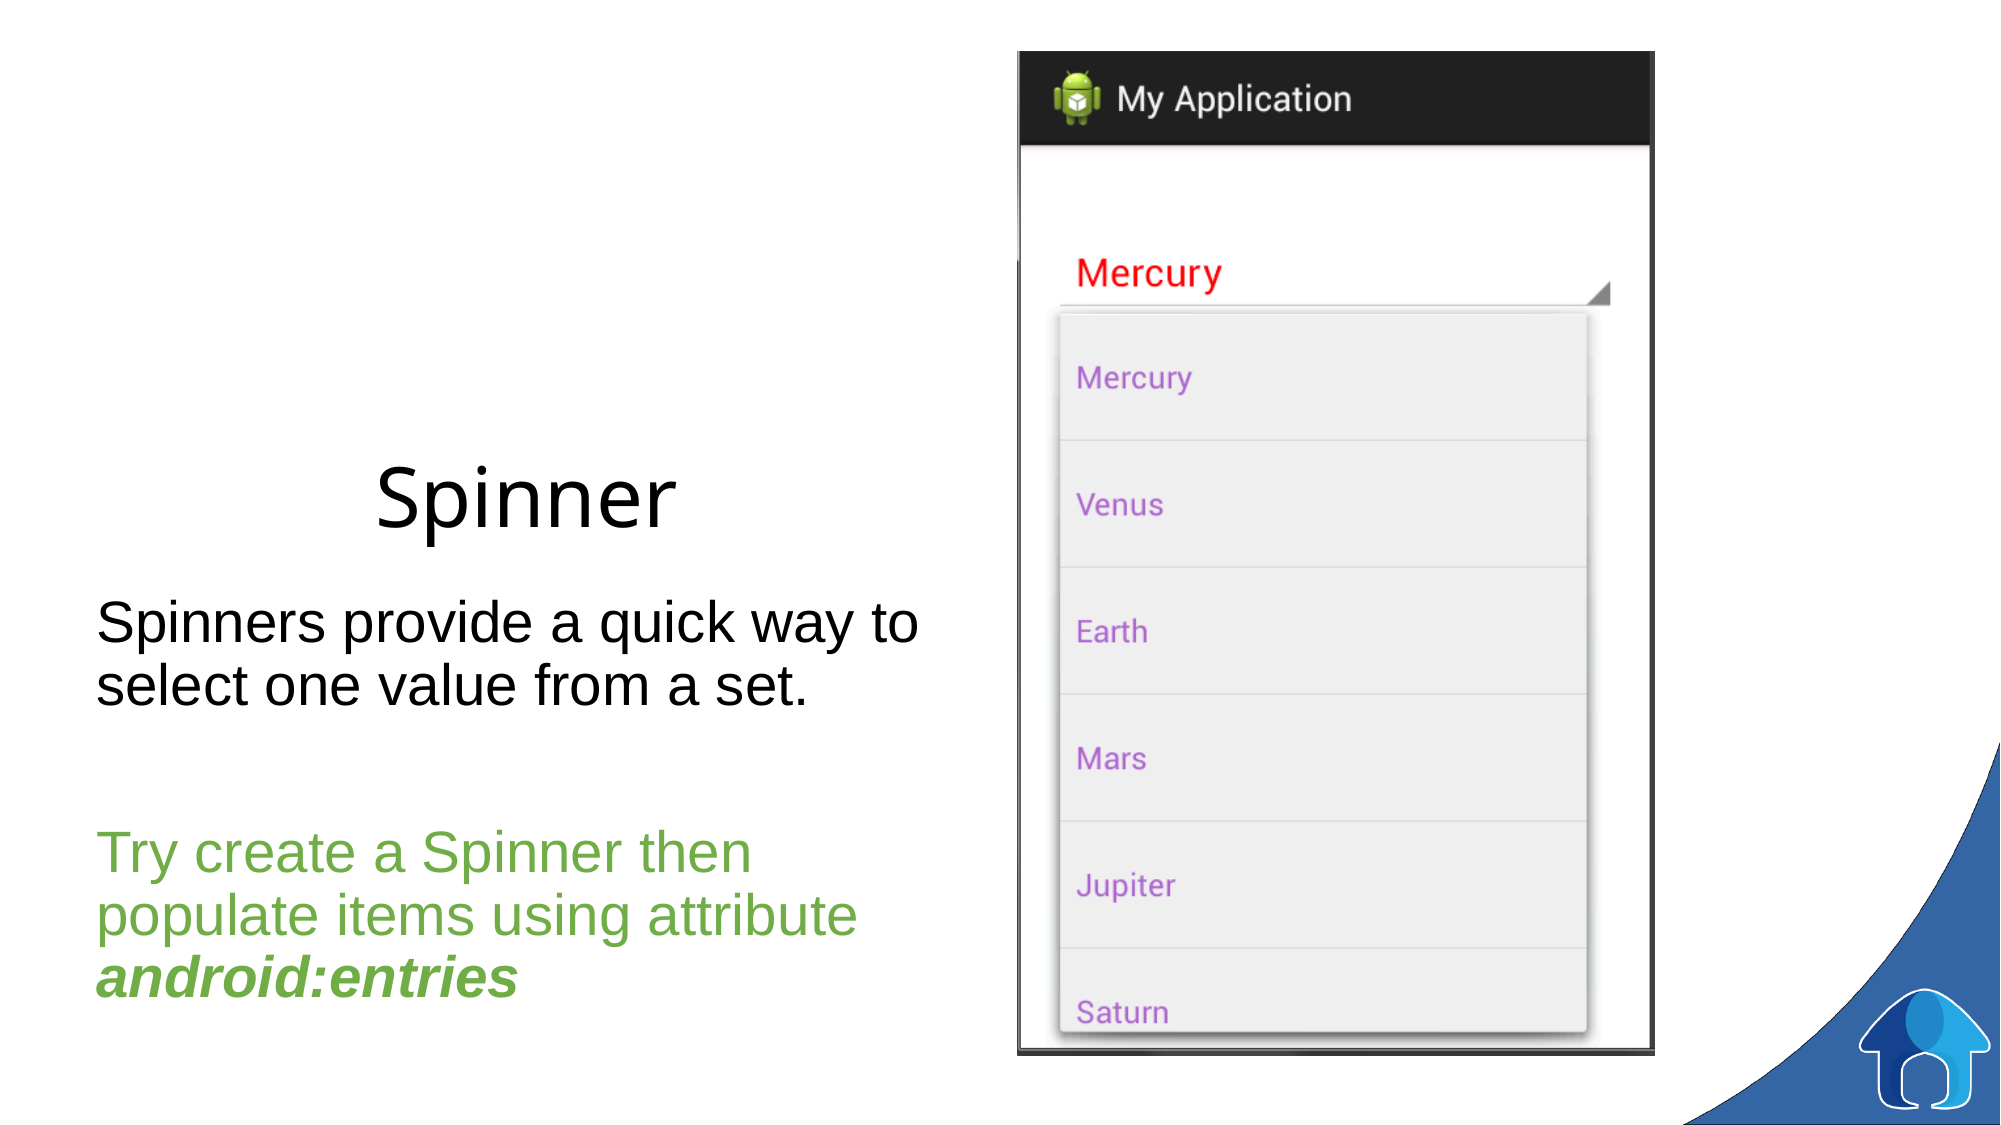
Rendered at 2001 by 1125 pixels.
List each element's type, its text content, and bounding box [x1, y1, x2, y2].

picture [1017, 51, 1655, 1056]
title Spinner [107, 392, 946, 584]
list Spinners provide a quick way to select one value from a set. Try create a Spinner then populate items using attribute android:entries [81, 584, 998, 1056]
picture [1683, 723, 2000, 1125]
